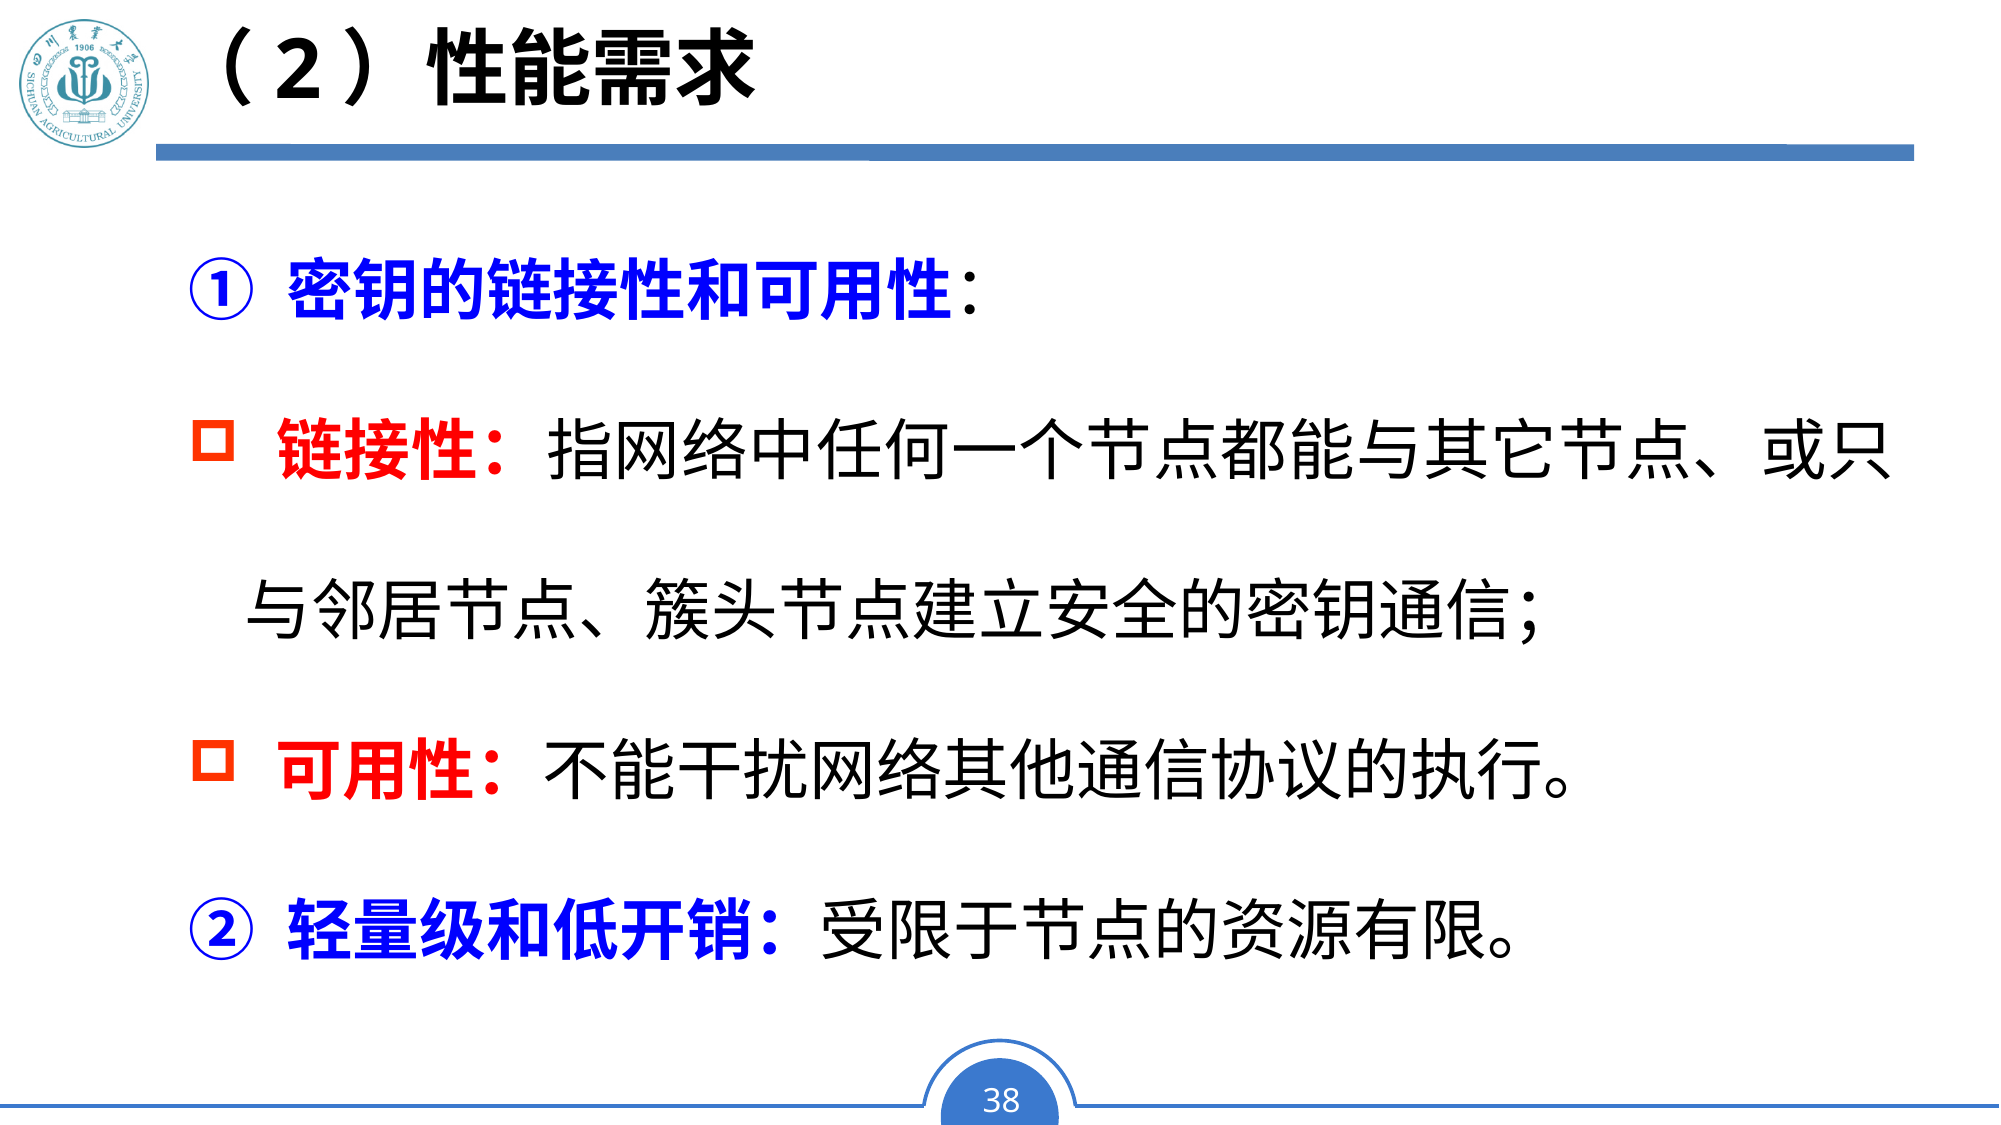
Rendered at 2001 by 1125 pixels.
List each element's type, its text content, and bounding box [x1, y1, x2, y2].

text_box ① 密钥的链接性和可用性： 链接性：指网络中任何一个节点都能与其它节点、或只与邻居节点、簇头节点建立安全的密钥通信； 可用性：不能干扰网络其他通信协议的执行。 ② 轻量级和低开销：受限于节点的资源有限。 [173, 160, 1910, 976]
title （2）性能需求 [156, 7, 1910, 146]
